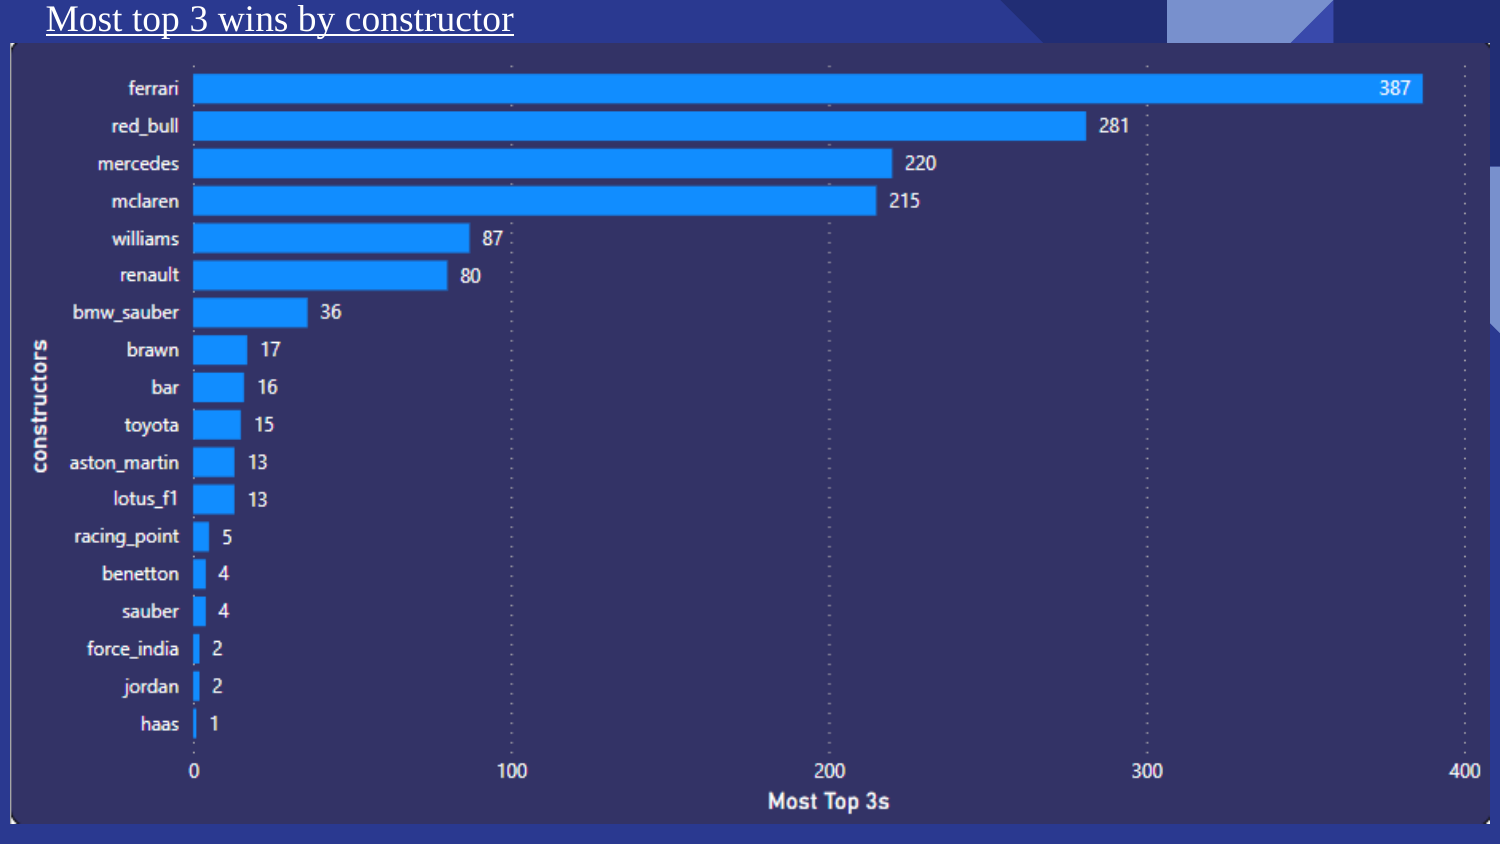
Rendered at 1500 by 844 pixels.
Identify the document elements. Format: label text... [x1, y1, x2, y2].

text_box Most top 3 wins by constructor [30, 0, 679, 42]
picture [10, 43, 1490, 825]
